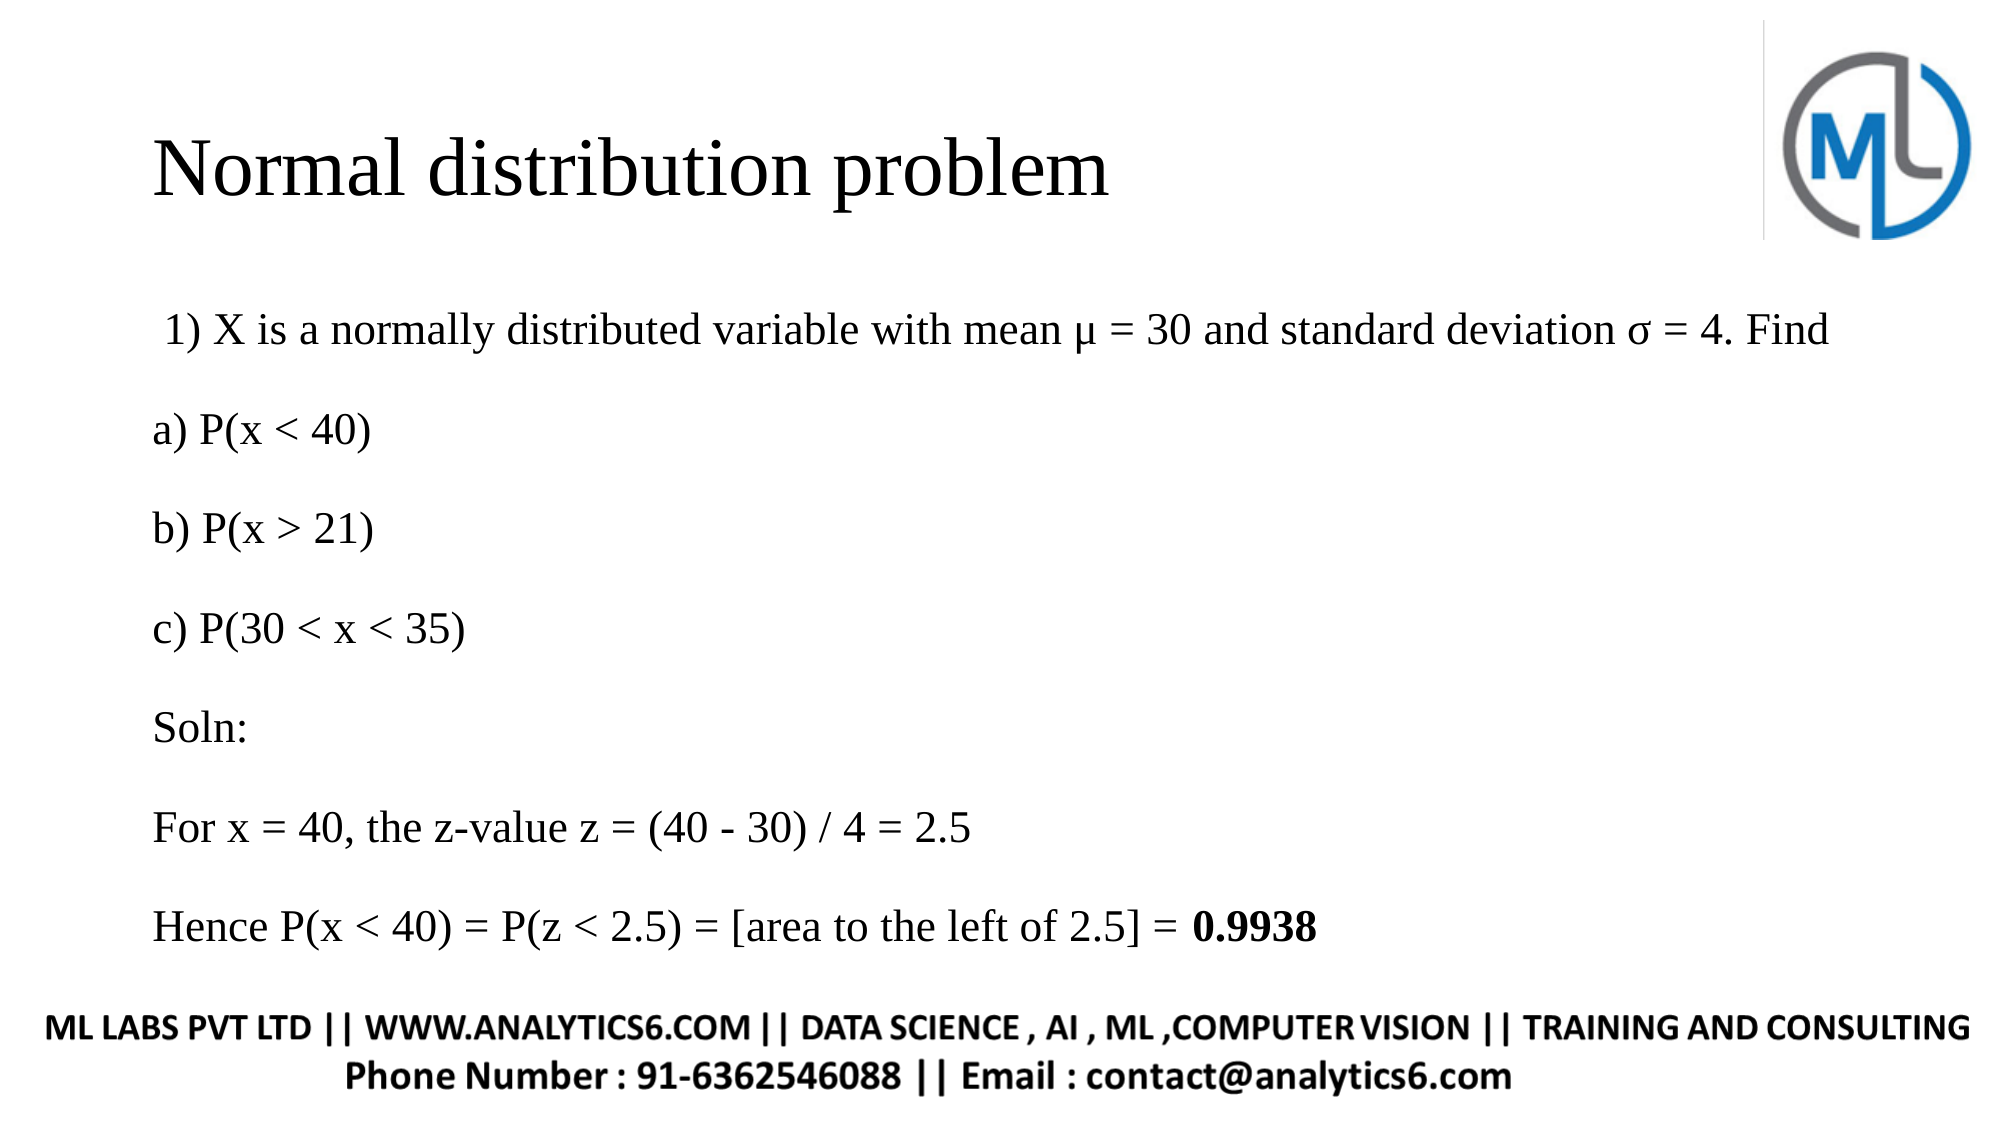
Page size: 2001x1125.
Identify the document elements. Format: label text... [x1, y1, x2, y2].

title Normal distribution problem [137, 59, 1863, 258]
picture [1761, 20, 1981, 240]
picture [21, 991, 2000, 1125]
list 1) X is a normally distributed variable with mean μ = 30 and standard deviation σ = 4. Find a) P(x < 40) b) P(x > 21) c) P(30 < x < 35) Soln: For x = 40, the z-value z = (40 - 30) / 4 = 2.5 Hence P(x < 40) = P(z < 2.5) = [area to the left of 2.5] = 0.9938 [137, 258, 1863, 973]
